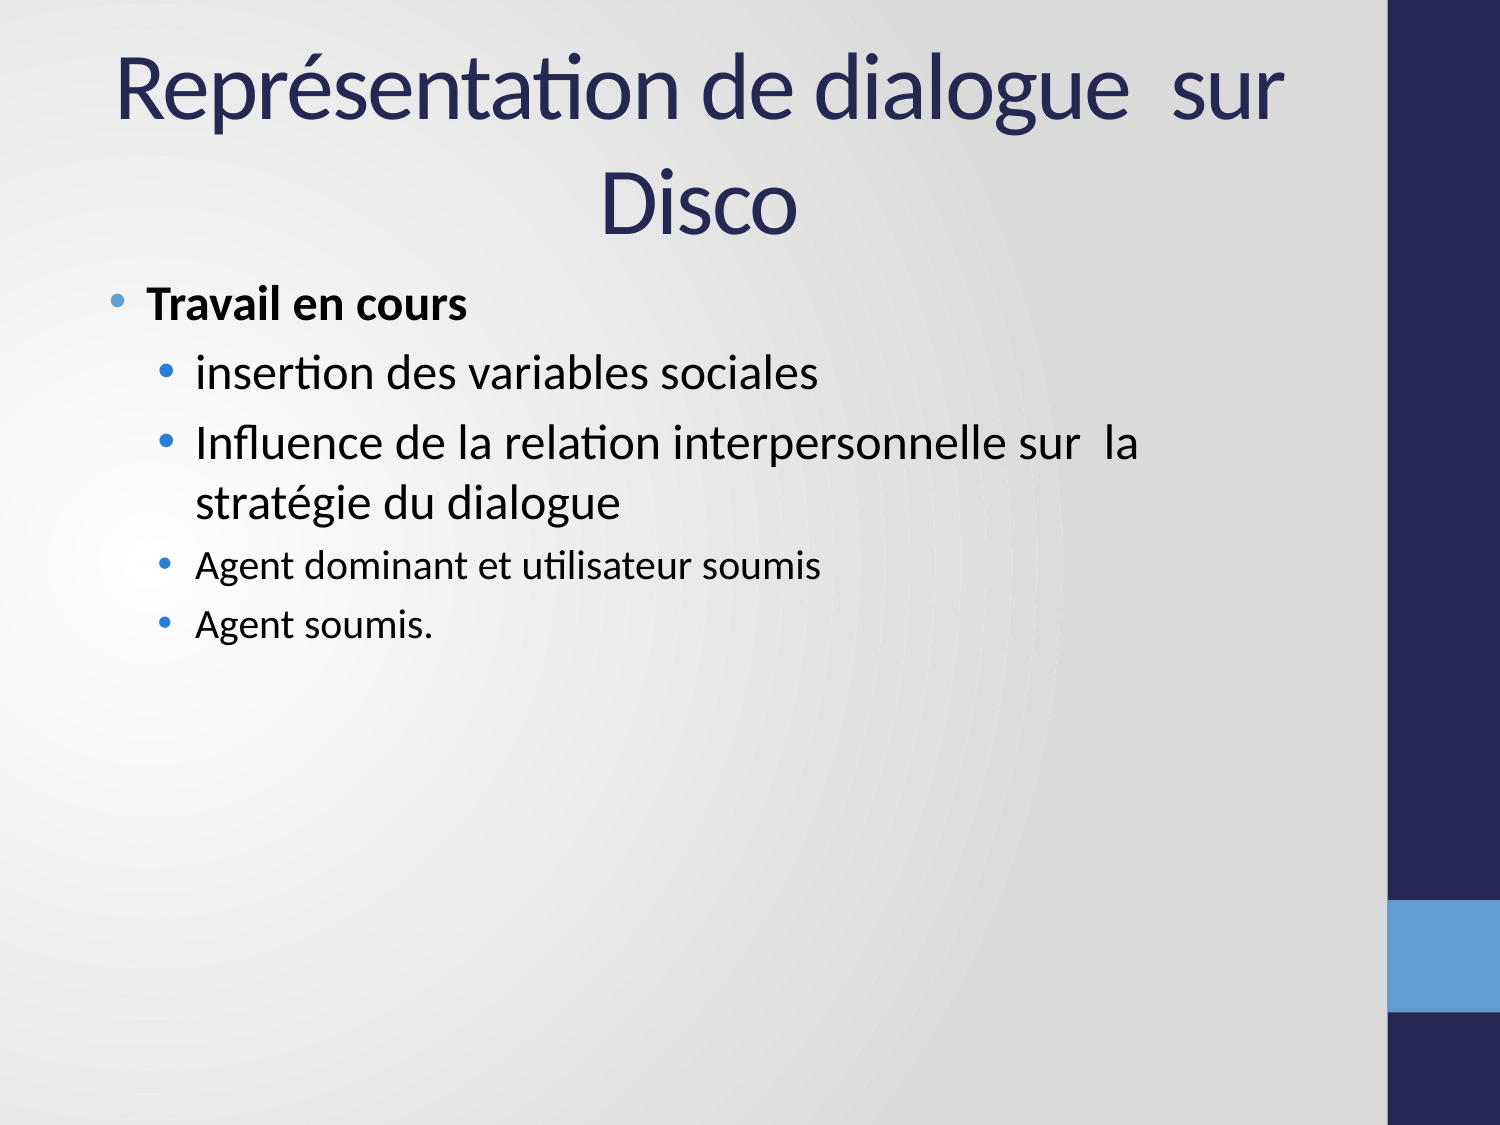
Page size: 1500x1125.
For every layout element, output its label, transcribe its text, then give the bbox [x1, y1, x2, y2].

list Travail en cours insertion des variables sociales Influence de la relation interpersonnelle sur la stratégie du dialogue Agent dominant et utilisateur soumis Agent soumis. [75, 262, 1325, 1050]
title Représentation de dialogue sur Disco [75, 45, 1325, 233]
